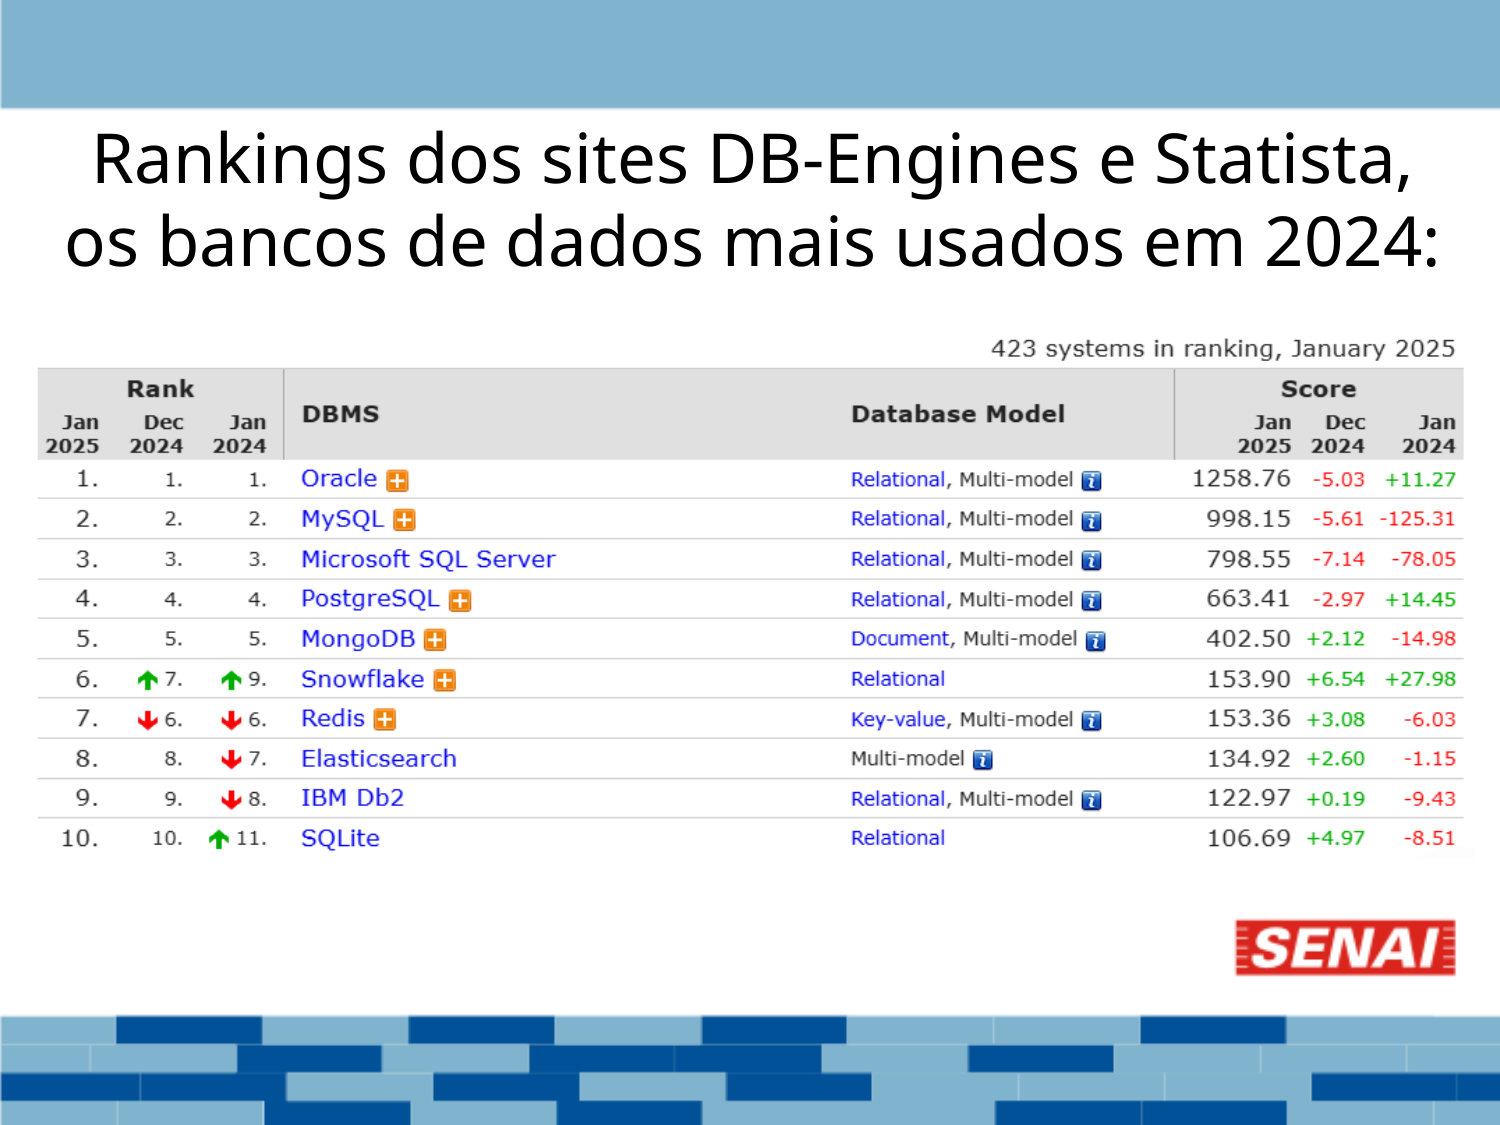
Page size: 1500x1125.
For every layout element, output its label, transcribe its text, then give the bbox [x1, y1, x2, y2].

title Rankings dos sites DB-Engines e Statista, os bancos de dados mais usados em 2024: [41, 103, 1467, 291]
picture [0, 0, 1500, 1125]
